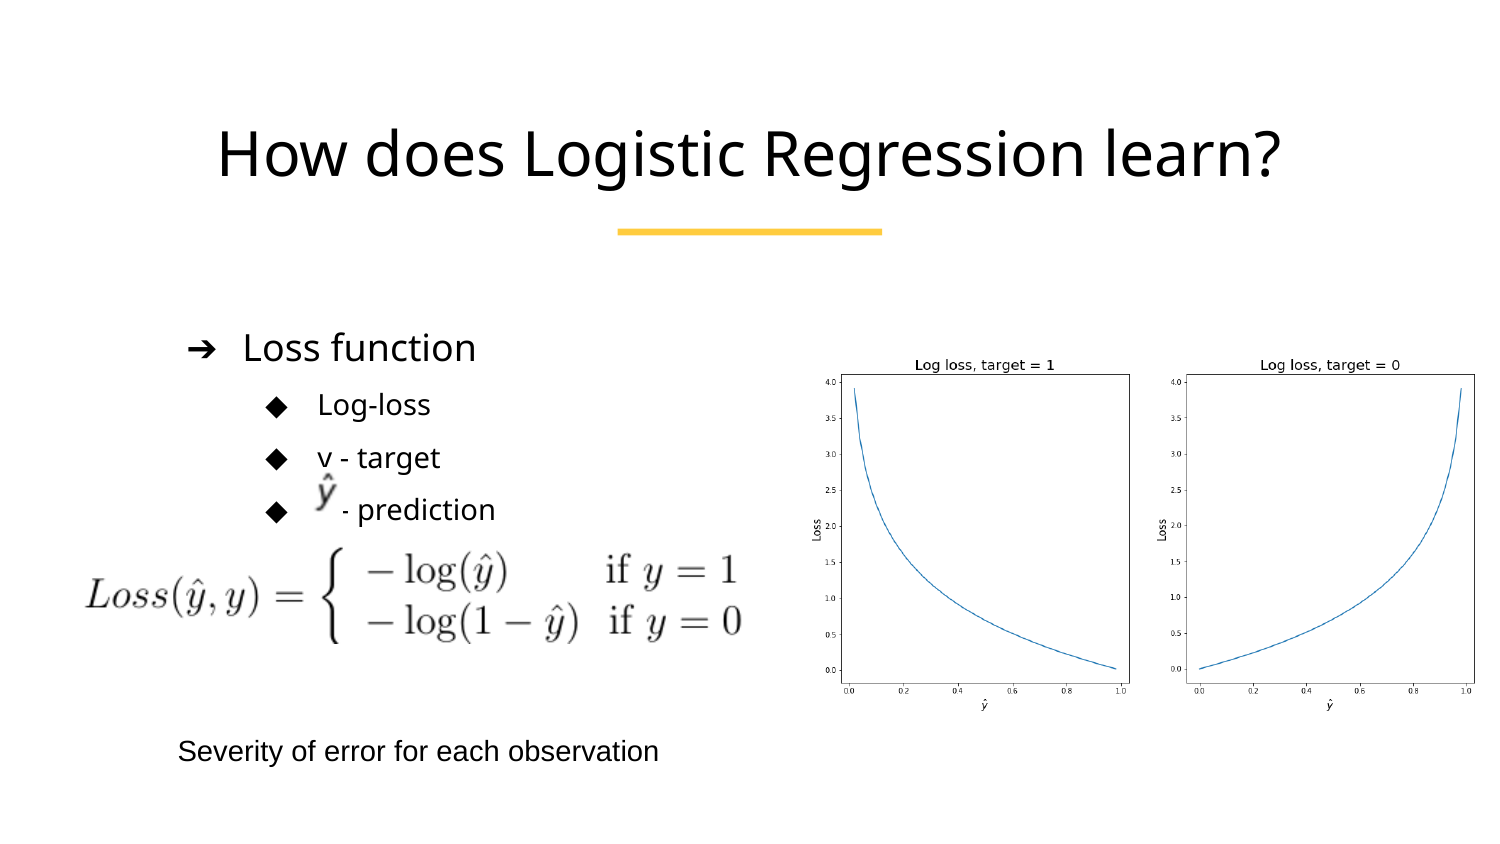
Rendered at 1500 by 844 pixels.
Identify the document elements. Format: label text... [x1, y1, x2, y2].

text_box Severity of error for each observation [162, 717, 678, 780]
picture [305, 467, 343, 518]
text_box [617, 228, 883, 236]
picture [806, 353, 1482, 718]
text_box How does Logistic Regression learn? [0, 99, 1500, 198]
text_box Loss function Log-loss y - target - prediction [152, 286, 807, 786]
picture [75, 545, 751, 645]
